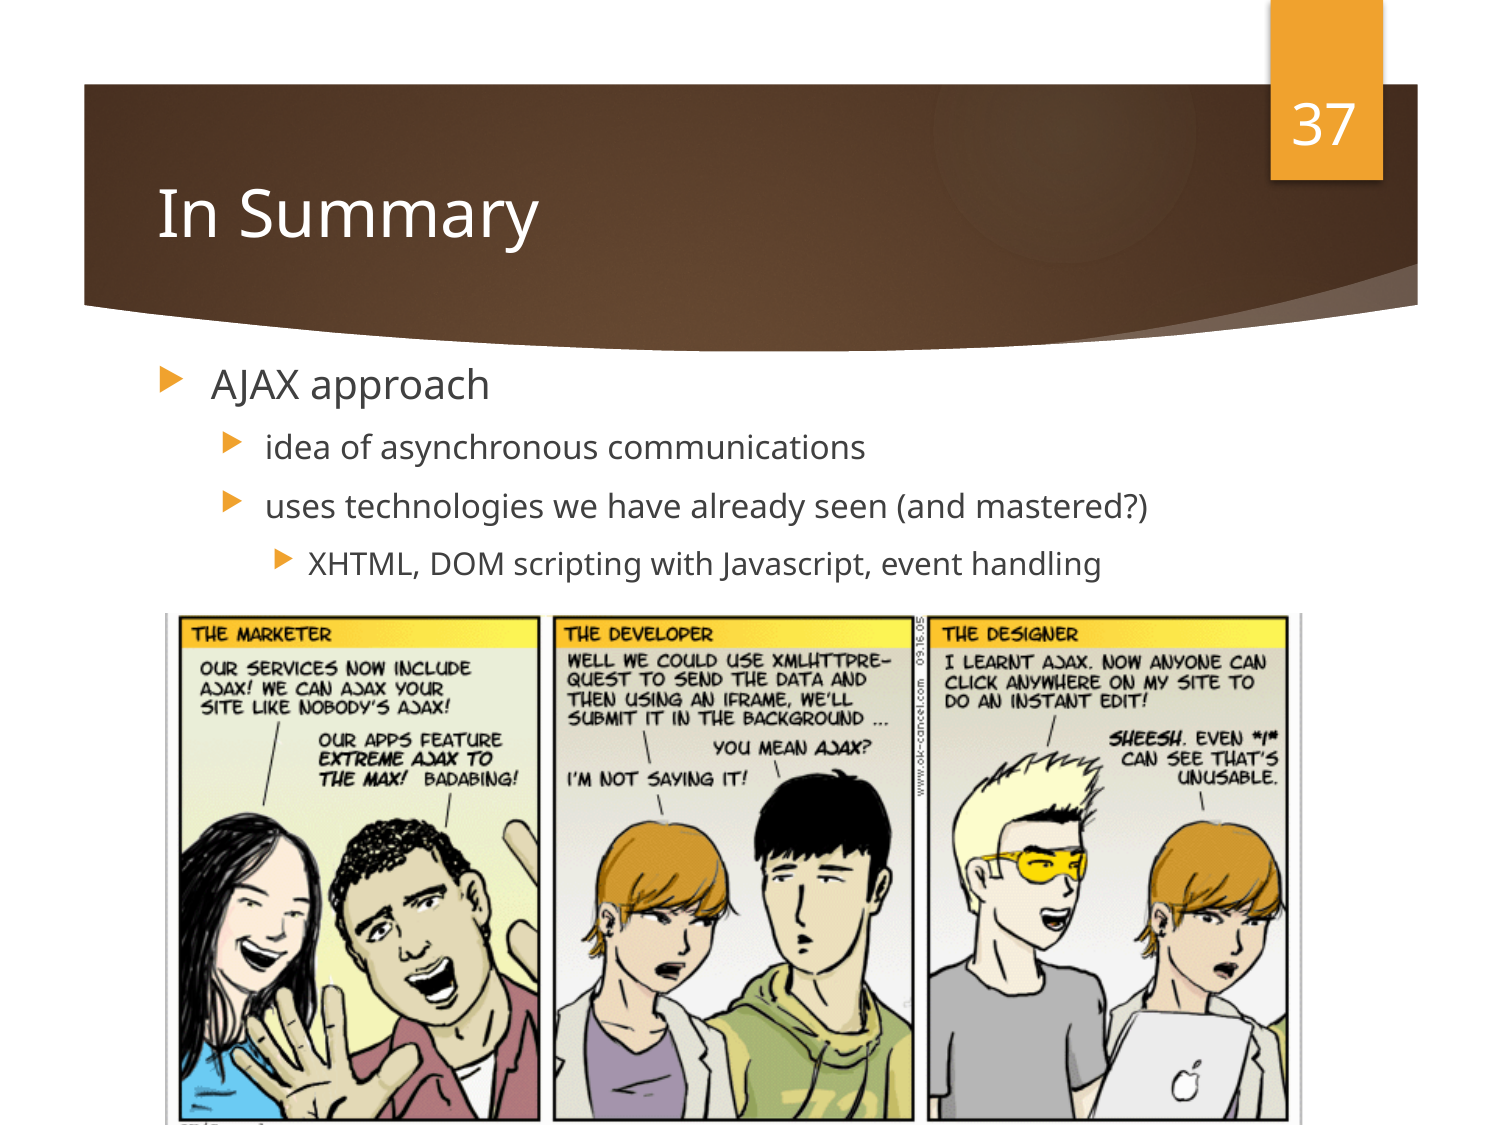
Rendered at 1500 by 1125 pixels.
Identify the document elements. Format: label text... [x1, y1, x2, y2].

slide_number 37 [1259, 48, 1390, 175]
picture [164, 613, 1303, 1125]
title In Summary [142, 152, 1183, 269]
list AJAX approach idea of asynchronous communications uses technologies we have already seen (and mastered?) XHTML, DOM scripting with Javascript, event handling [141, 351, 1396, 590]
